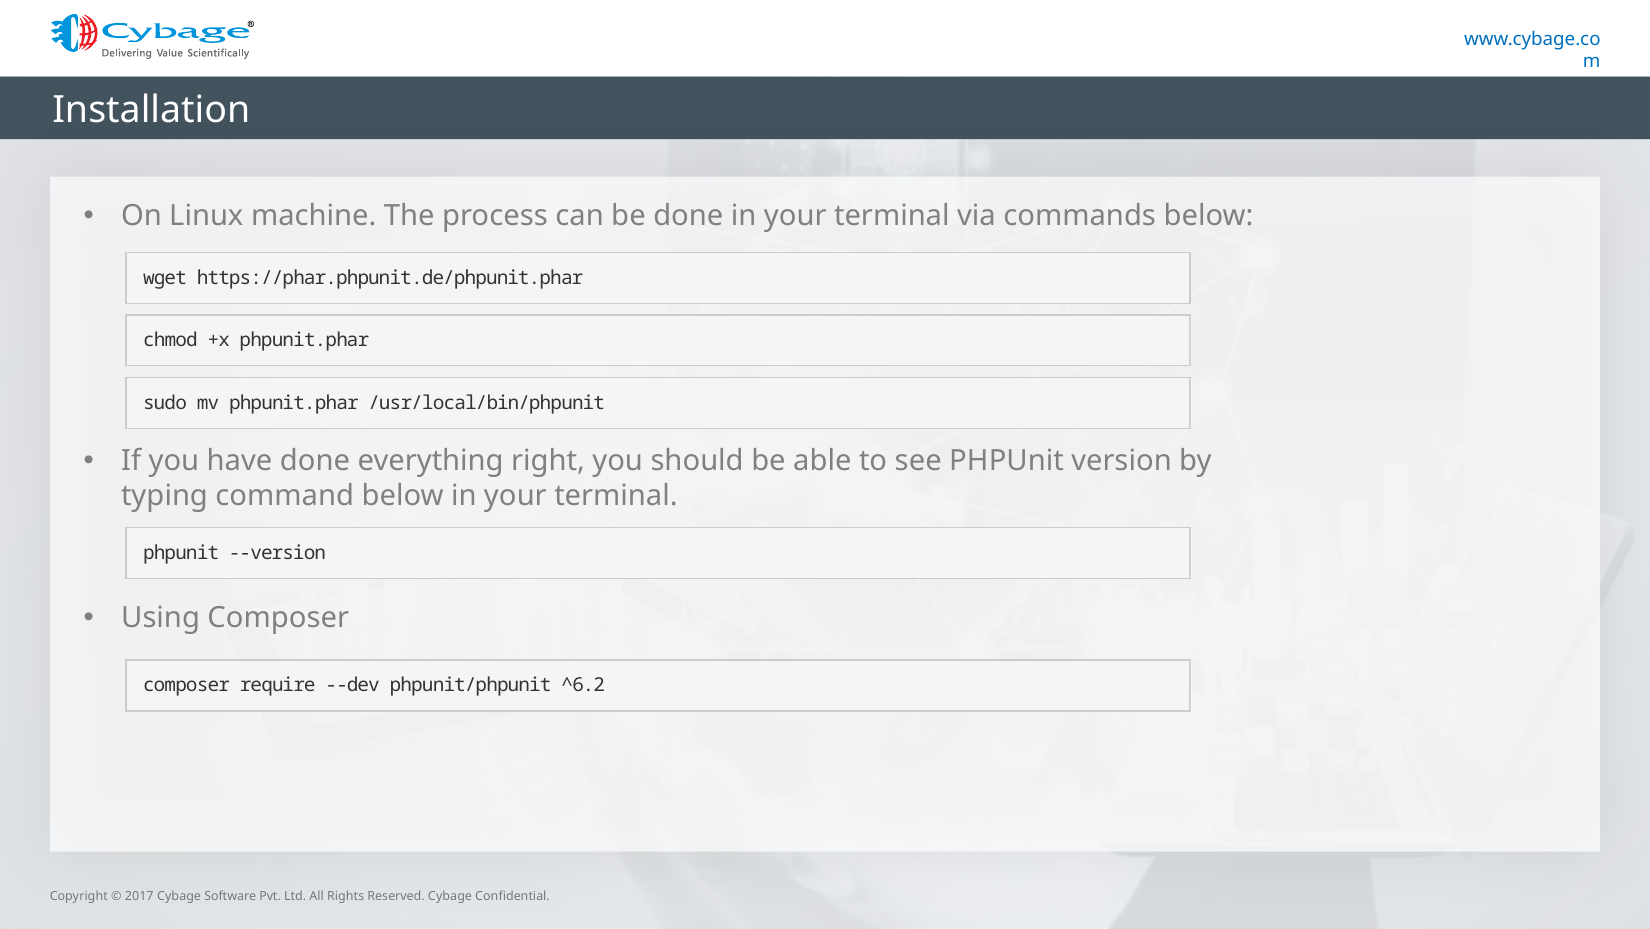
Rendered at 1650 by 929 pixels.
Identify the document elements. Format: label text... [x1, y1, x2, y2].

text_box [124, 313, 1192, 376]
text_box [124, 376, 1192, 445]
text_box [124, 658, 1192, 727]
title Installation [37, 75, 1228, 140]
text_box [124, 526, 1192, 595]
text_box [124, 251, 1192, 313]
list On Linux machine. The process can be done in your terminal via commands below: If you have done everything right, you should be able to see PHPUnit version by typing command below in your terminal. Using Composer [50, 189, 1275, 782]
